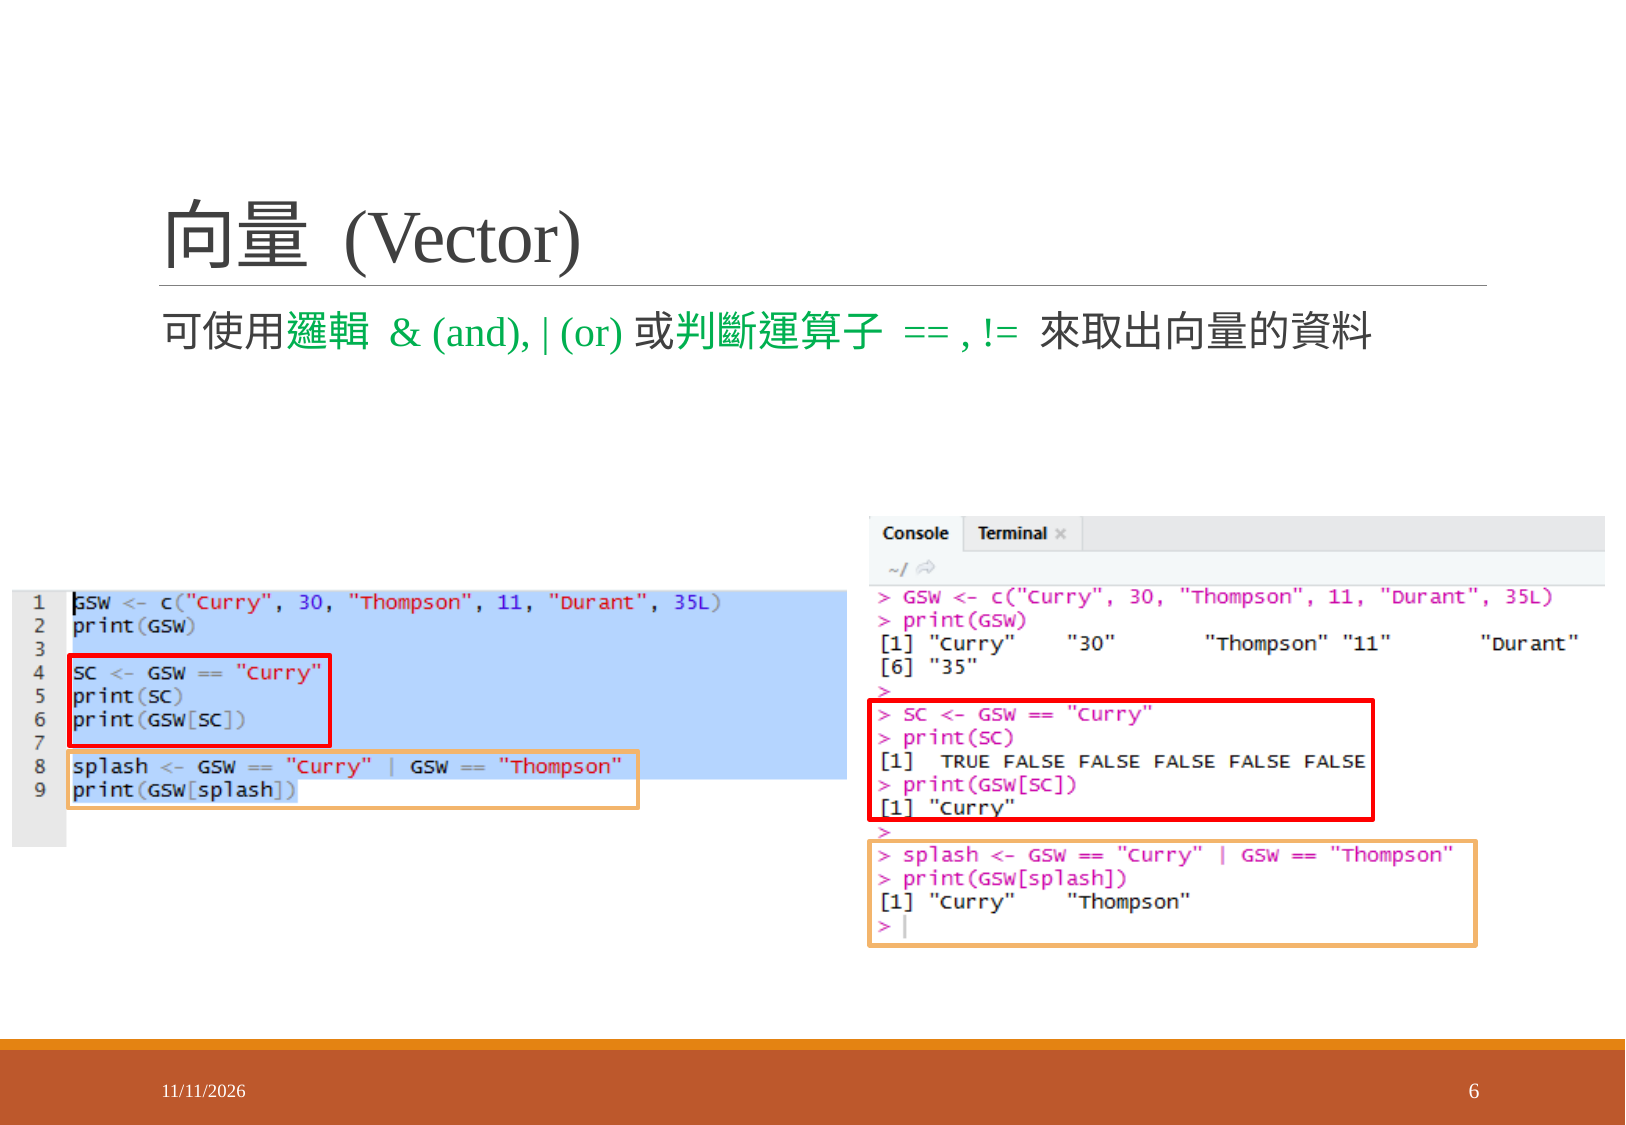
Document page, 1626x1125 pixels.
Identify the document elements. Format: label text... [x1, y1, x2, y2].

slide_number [146, 1059, 476, 1120]
list 可使用邏輯 & (and), | (or)或判斷運算子 == , != 來取出向量的資料 [146, 302, 1487, 963]
title 向量 (Vector) [146, 47, 1487, 285]
slide_number 6 [1319, 1059, 1495, 1120]
picture [11, 588, 848, 848]
picture [869, 516, 1605, 949]
